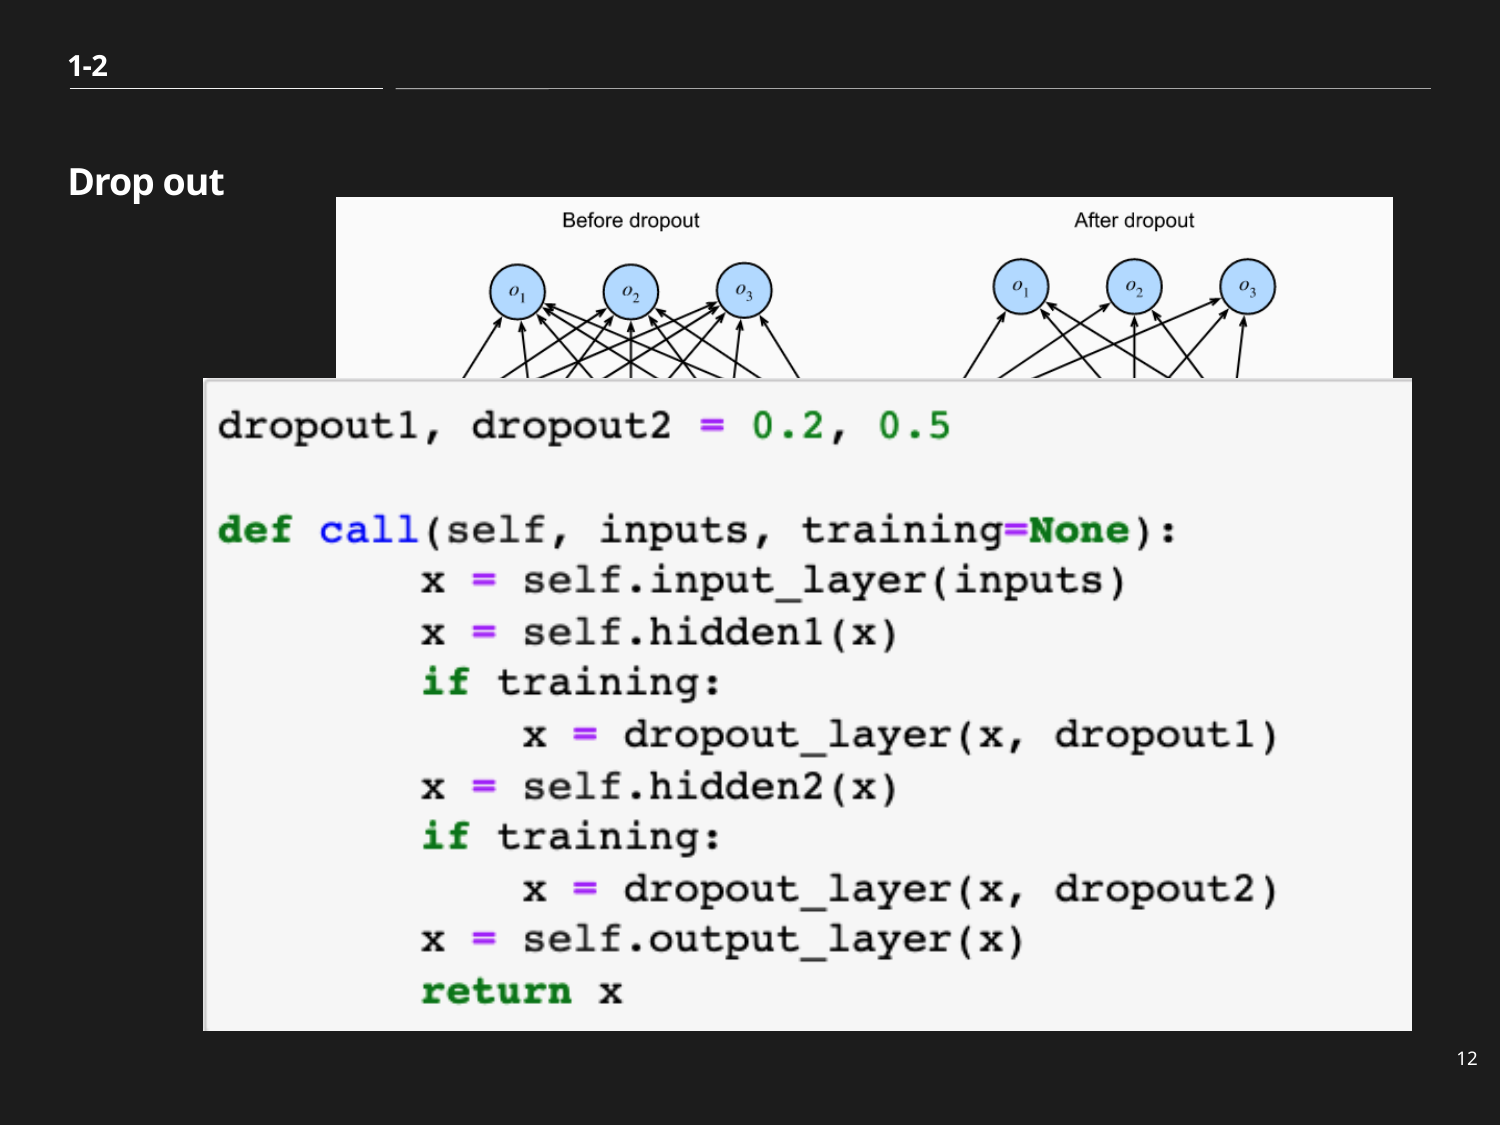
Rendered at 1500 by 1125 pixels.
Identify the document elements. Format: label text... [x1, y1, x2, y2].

text_box 1-2 [52, 39, 123, 90]
title Drop out [52, 150, 383, 392]
text_box 12 [1371, 1039, 1493, 1080]
picture [202, 196, 1412, 1031]
